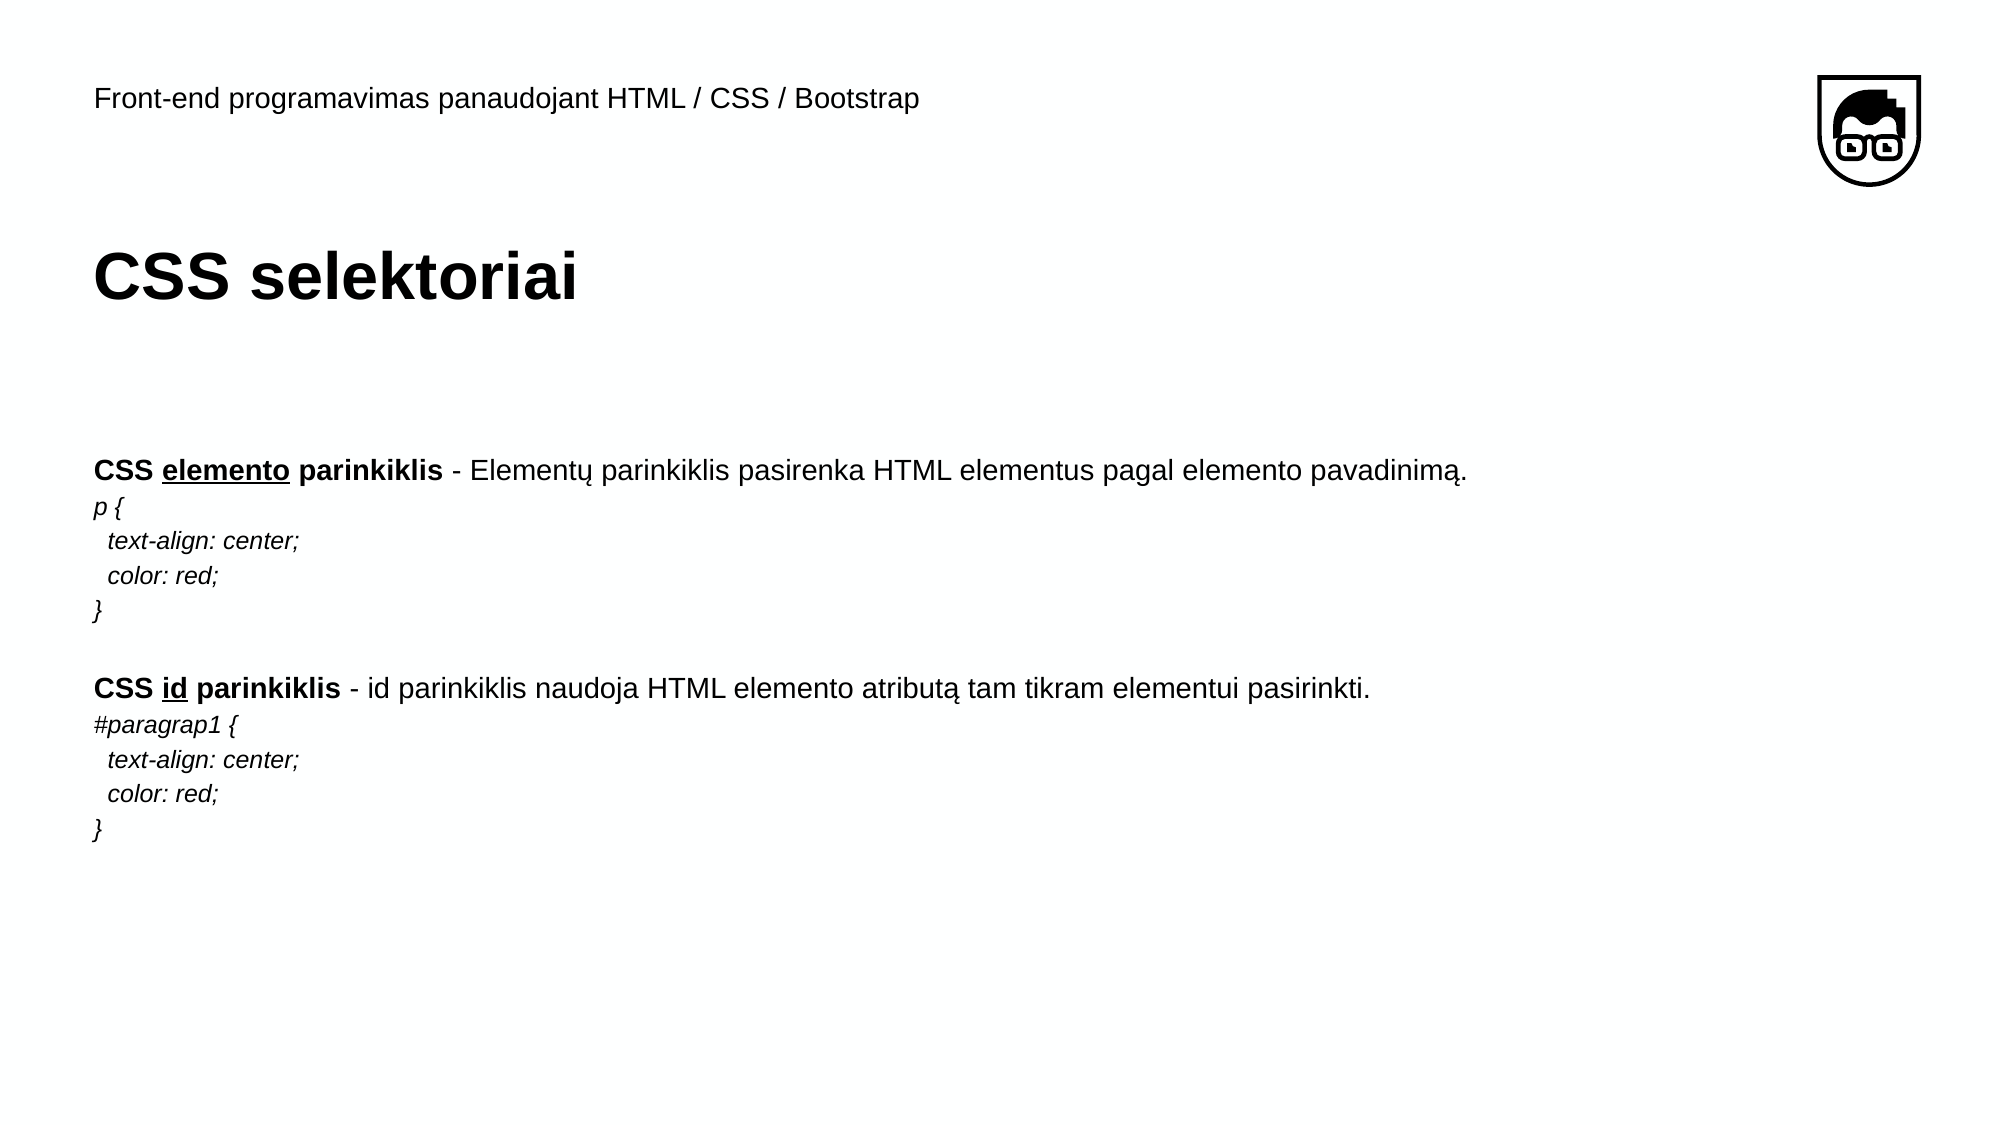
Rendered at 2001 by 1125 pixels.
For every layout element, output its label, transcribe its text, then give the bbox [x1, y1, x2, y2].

list Front-end programavimas panaudojant HTML / CSS / Bootstrap [78, 75, 1102, 150]
title CSS selektoriai [78, 224, 1851, 438]
list CSS elemento parinkiklis - Elementų parinkiklis pasirenka HTML elementus pagal elemento pavadinimą. p { text-align: center; color: red; } CSS id parinkiklis - id parinkiklis naudoja HTML elemento atributą tam tikram elementui pasirinkti. #paragrap1 { text-align: center; color: red; } [78, 438, 1861, 1125]
